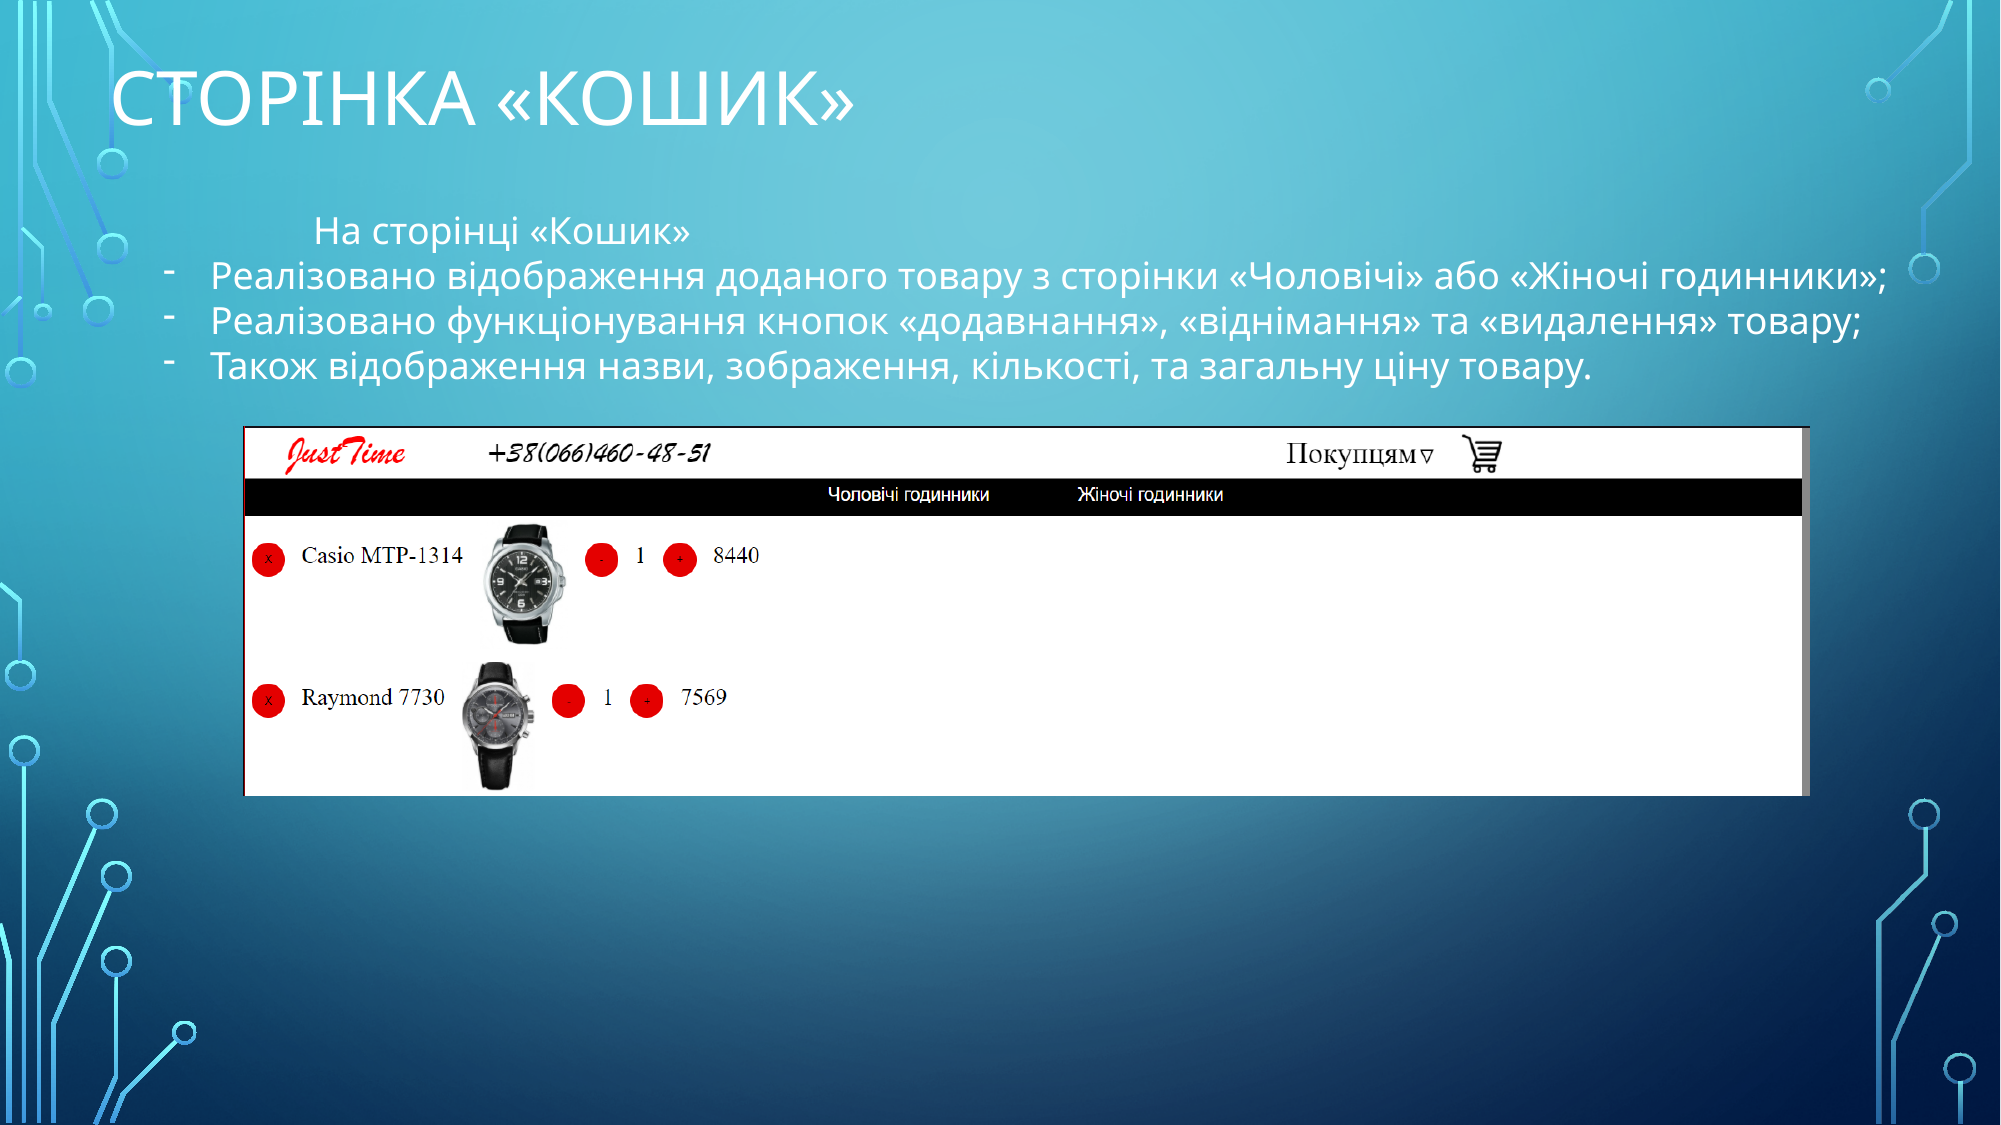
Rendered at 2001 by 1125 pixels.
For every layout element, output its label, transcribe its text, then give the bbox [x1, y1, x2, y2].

title Сторінка «кошик» [94, 32, 1505, 170]
picture [243, 426, 1810, 796]
text_box На сторінці «Кошик» Реалізовано відображення доданого товару з сторінки «Чоловічі» або «Жіночі годинники»; Реалізовано функціонування кнопок «додавнання», «віднімання» та «видалення» товару; Також відображення назви, зображення, кількості, та загальну ціну товару. [148, 199, 1905, 395]
